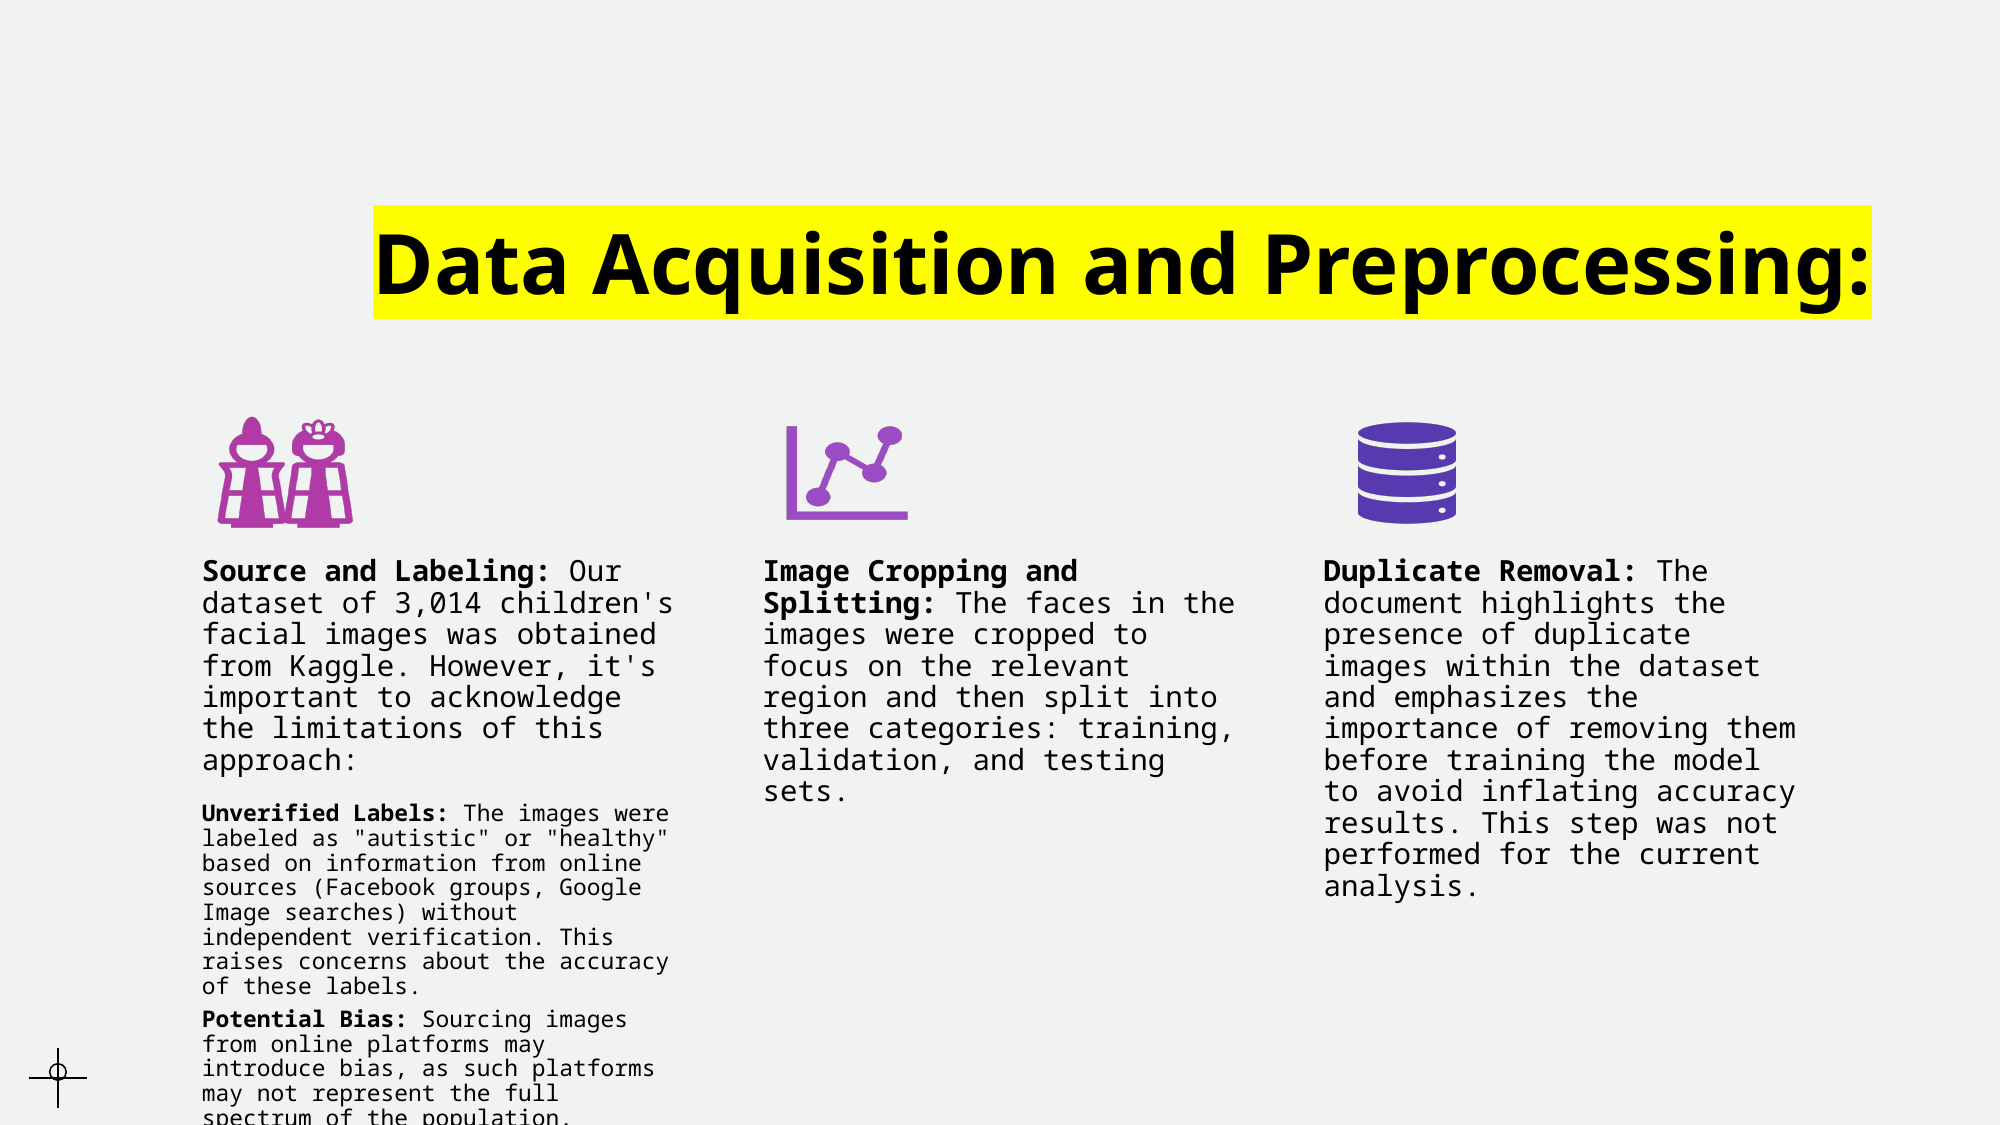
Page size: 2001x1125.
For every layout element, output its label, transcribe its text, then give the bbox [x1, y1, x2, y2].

text_box [0, 0, 2000, 1125]
title Data Acquisition and Preprocessing: [200, 59, 1888, 319]
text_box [28, 1047, 88, 1109]
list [199, 409, 1803, 1013]
